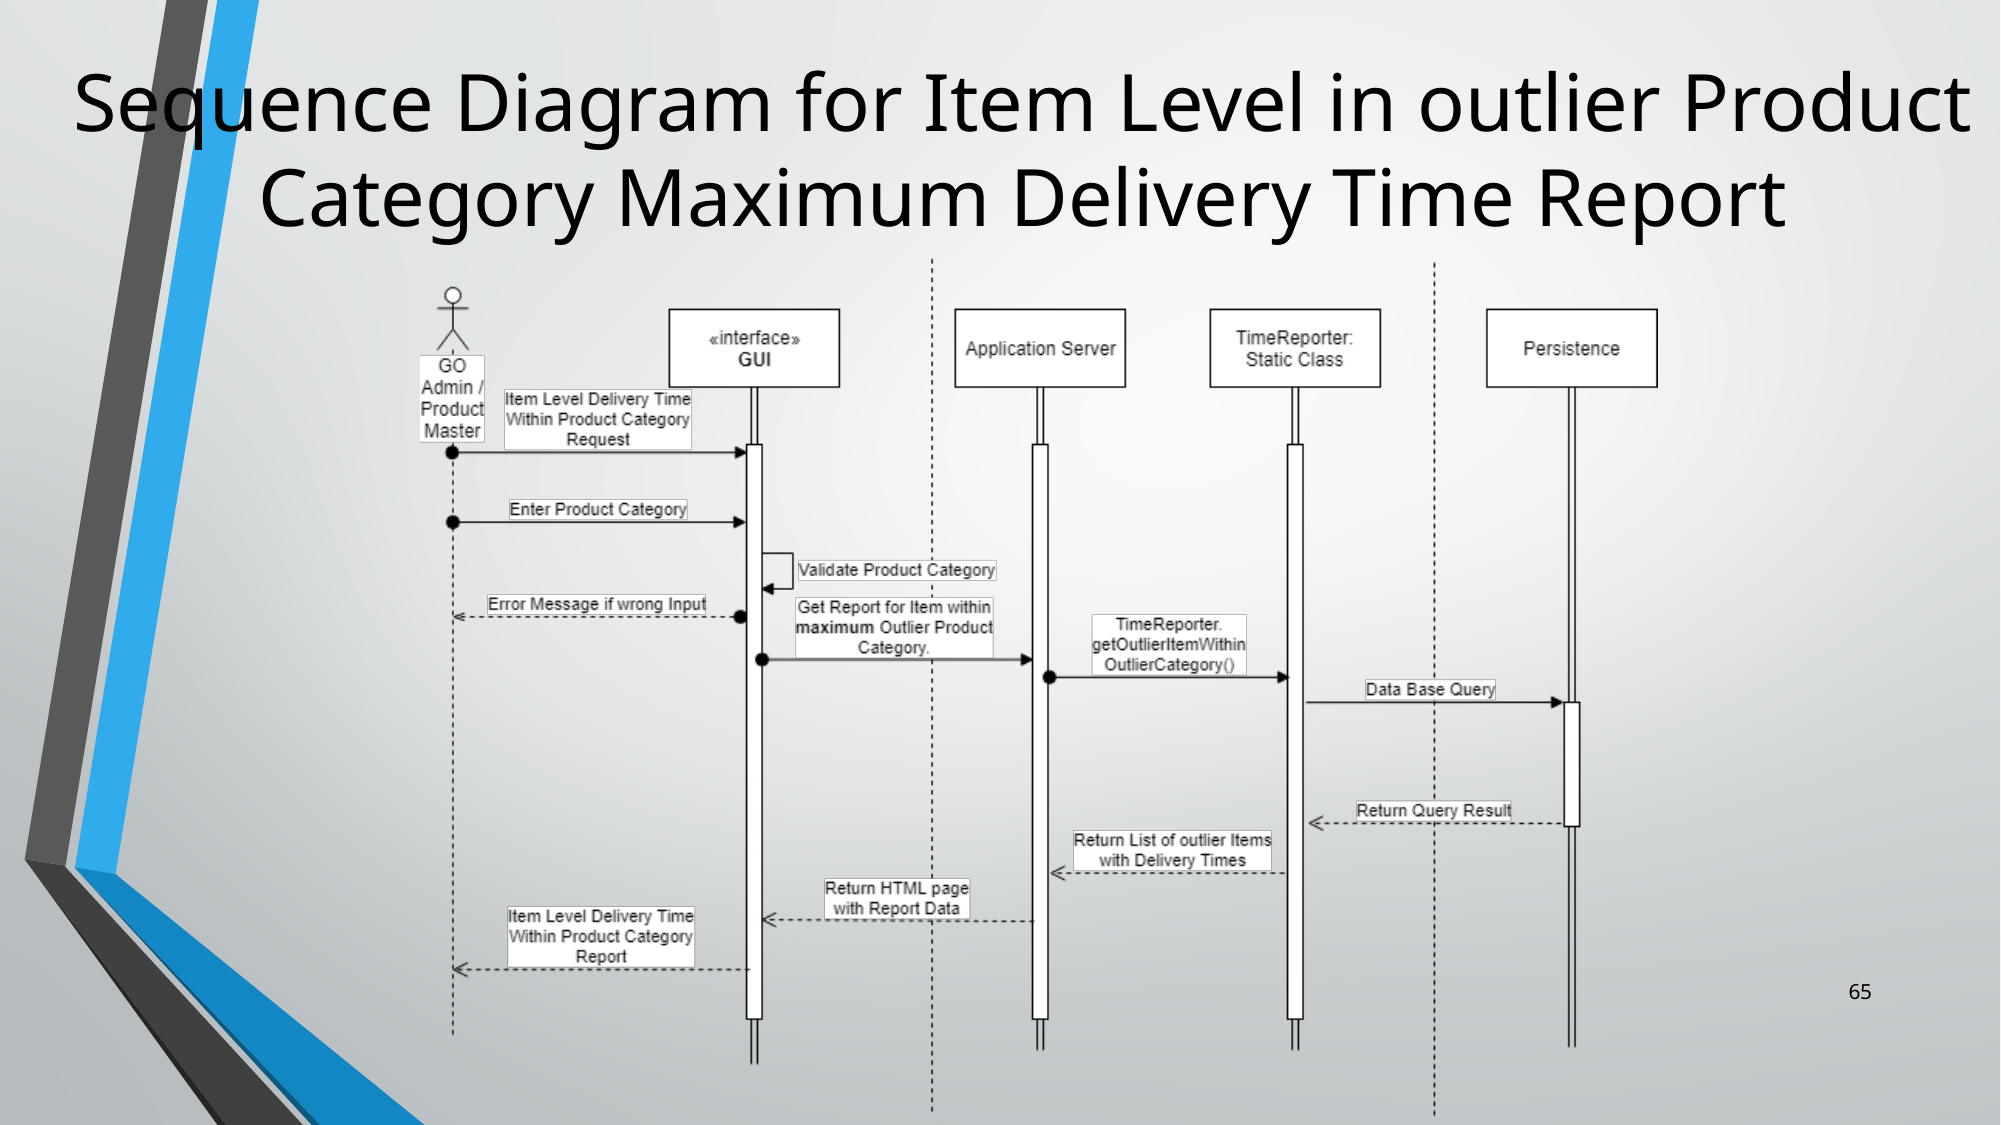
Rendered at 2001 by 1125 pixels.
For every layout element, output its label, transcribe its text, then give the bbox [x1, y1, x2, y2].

slide_number 65 [1796, 962, 1887, 1023]
picture [420, 253, 1658, 1119]
text_box Sequence Diagram for Item Level in outlier Product Category Maximum Delivery Time Report [55, 43, 1989, 252]
